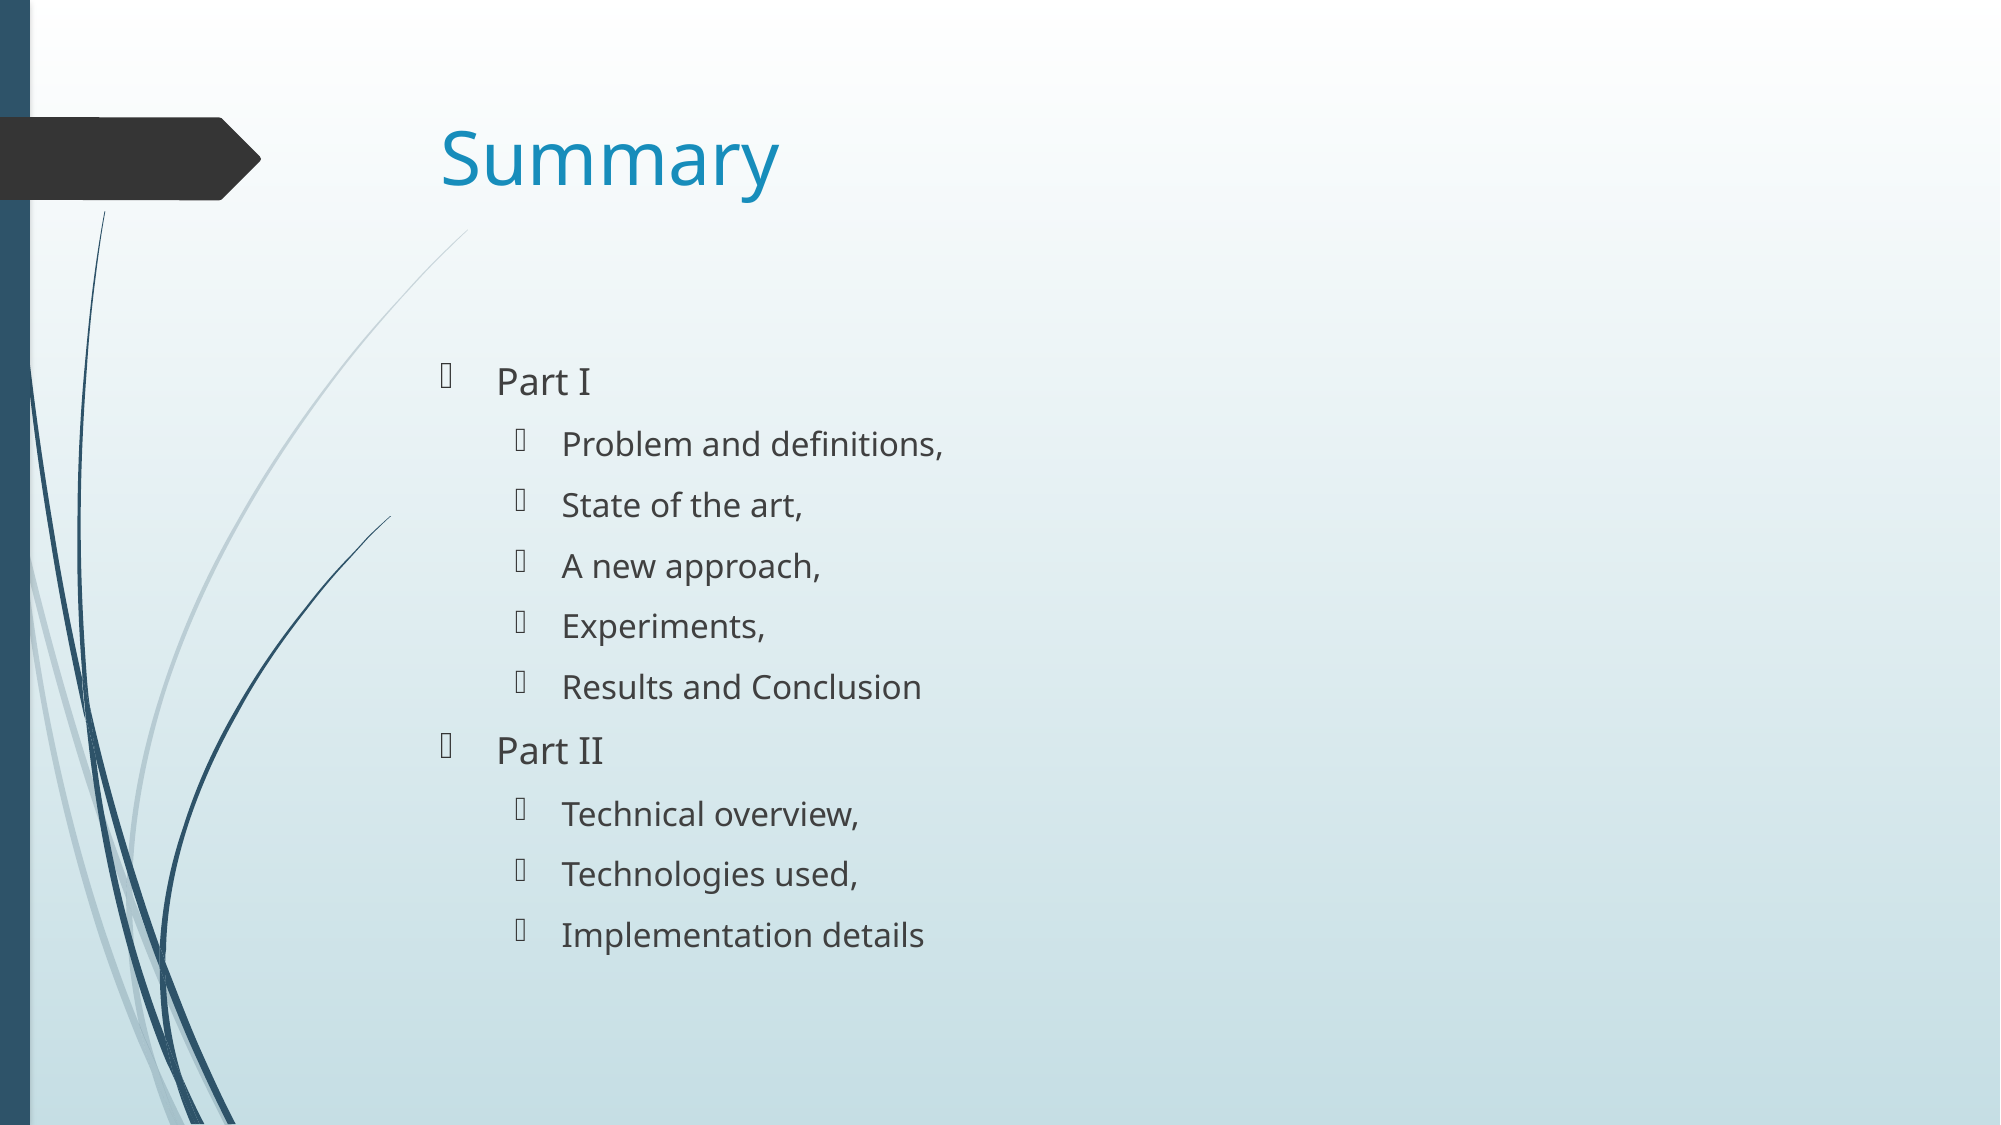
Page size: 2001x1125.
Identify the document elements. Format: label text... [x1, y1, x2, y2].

list Part I Problem and definitions, State of the art, A new approach, Experiments, Results and Conclusion Part II Technical overview, Technologies used, Implementation details [424, 350, 1888, 970]
title Summary [425, 102, 1888, 313]
